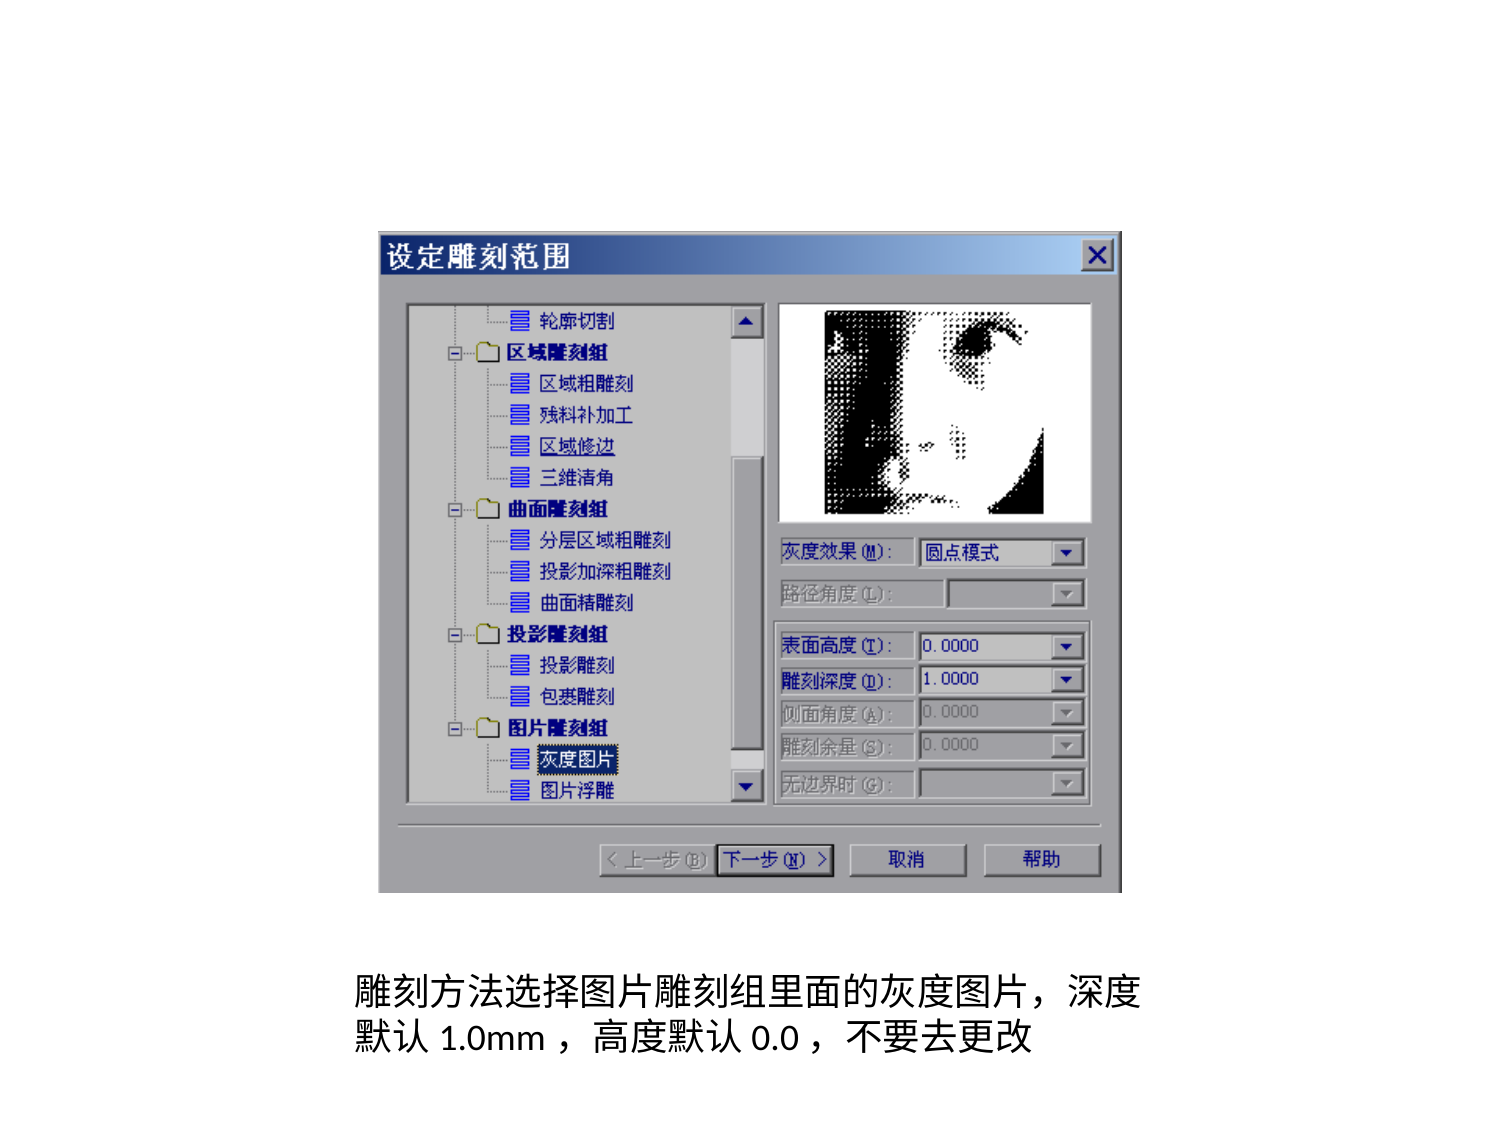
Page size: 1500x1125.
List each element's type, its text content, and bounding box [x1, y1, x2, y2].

text_box 雕刻方法选择图片雕刻组里面的灰度图片，深度默认1.0mm，高度默认0.0，不要去更改 [339, 960, 1161, 1066]
picture [377, 231, 1123, 894]
